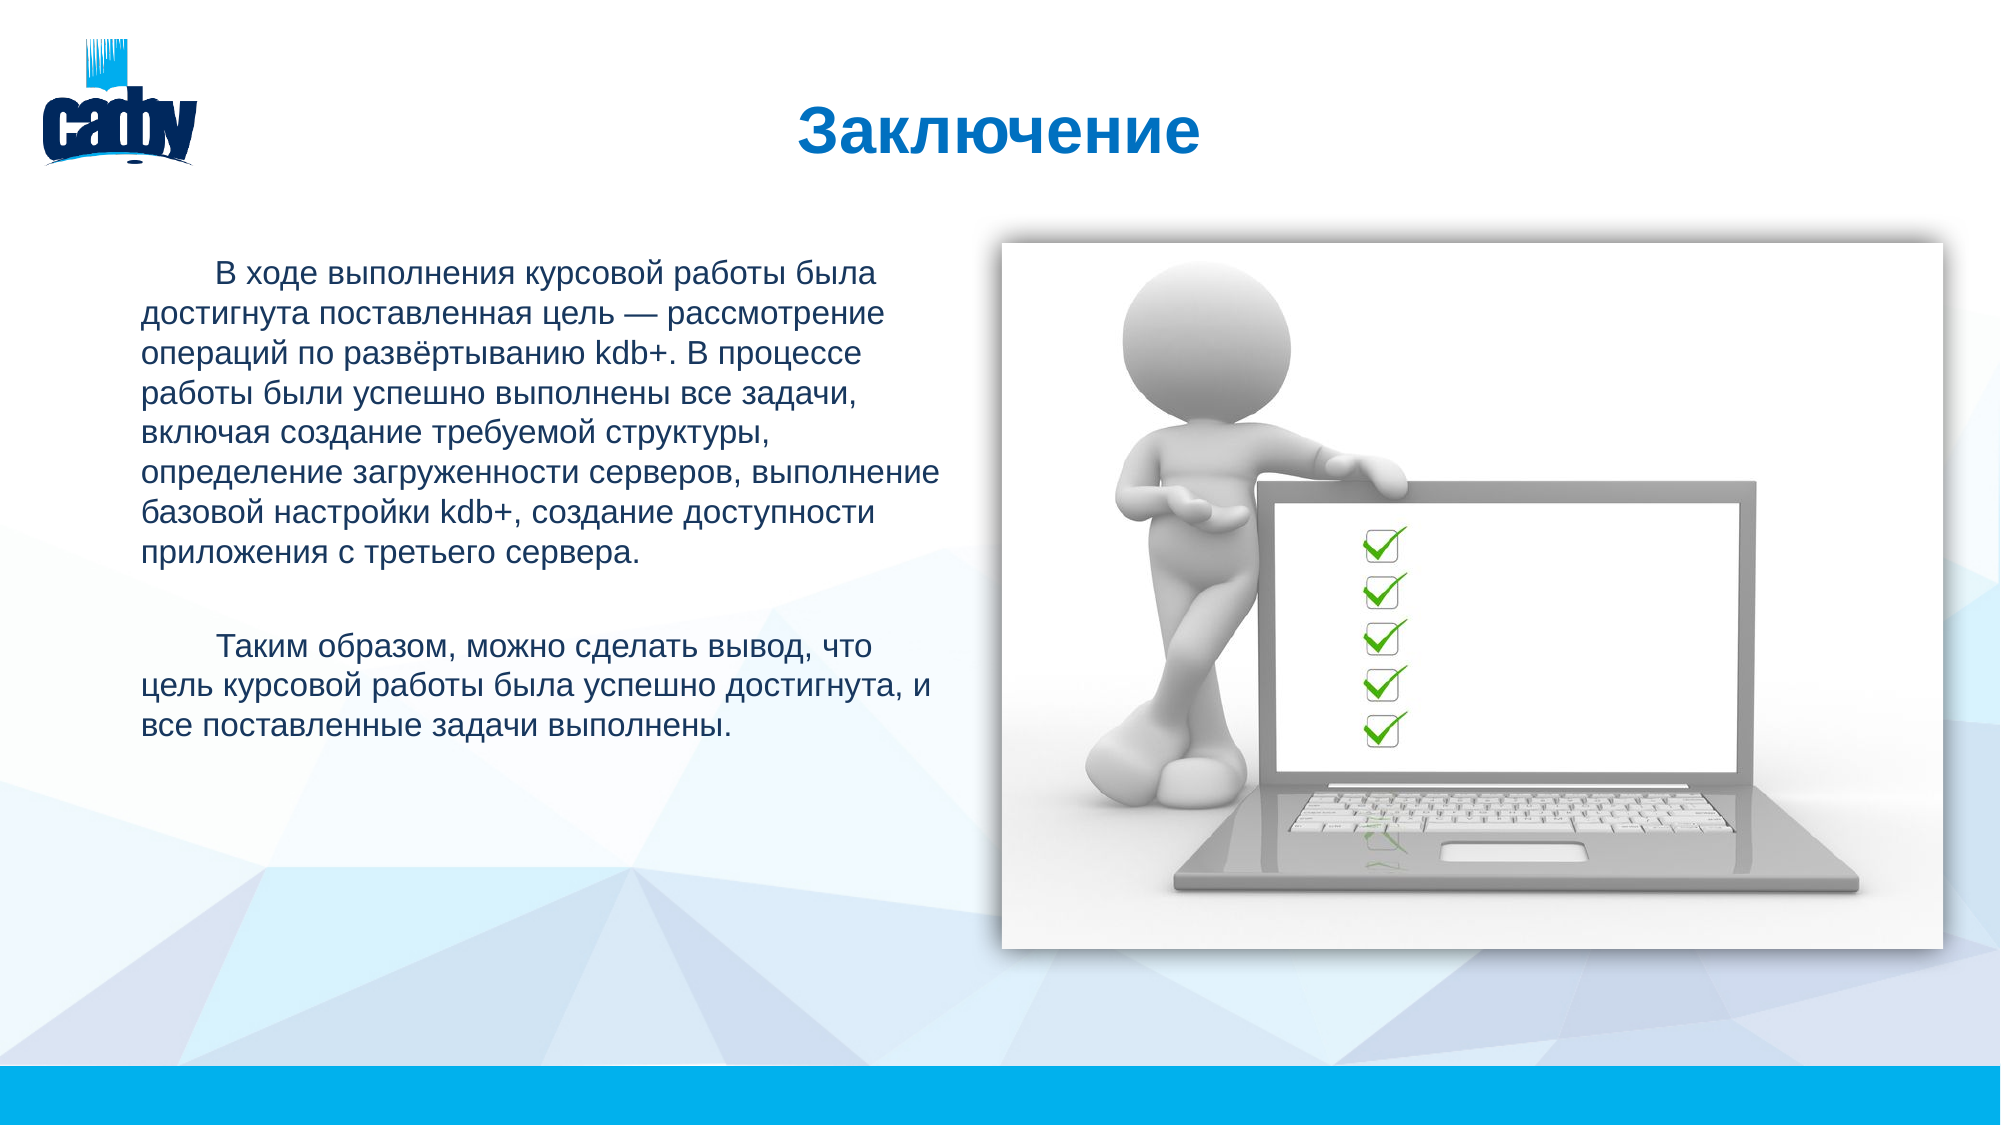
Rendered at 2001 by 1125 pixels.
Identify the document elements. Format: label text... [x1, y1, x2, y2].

title Заключение [291, 45, 1709, 209]
picture [0, 0, 2001, 1065]
list В ходе выполнения курсовой работы была достигнута поставленная цель — рассмотрение операций по развёртыванию kdb+. В процессе работы были успешно выполнены все задачи, включая создание требуемой структуры, определение загруженности серверов, выполнение базовой настройки kdb+, создание доступности приложения с третьего сервера. Таким образом, можно сделать вывод, что цель курсовой работы была успешно достигнута, и все поставленные задачи выполнены. [125, 243, 965, 787]
